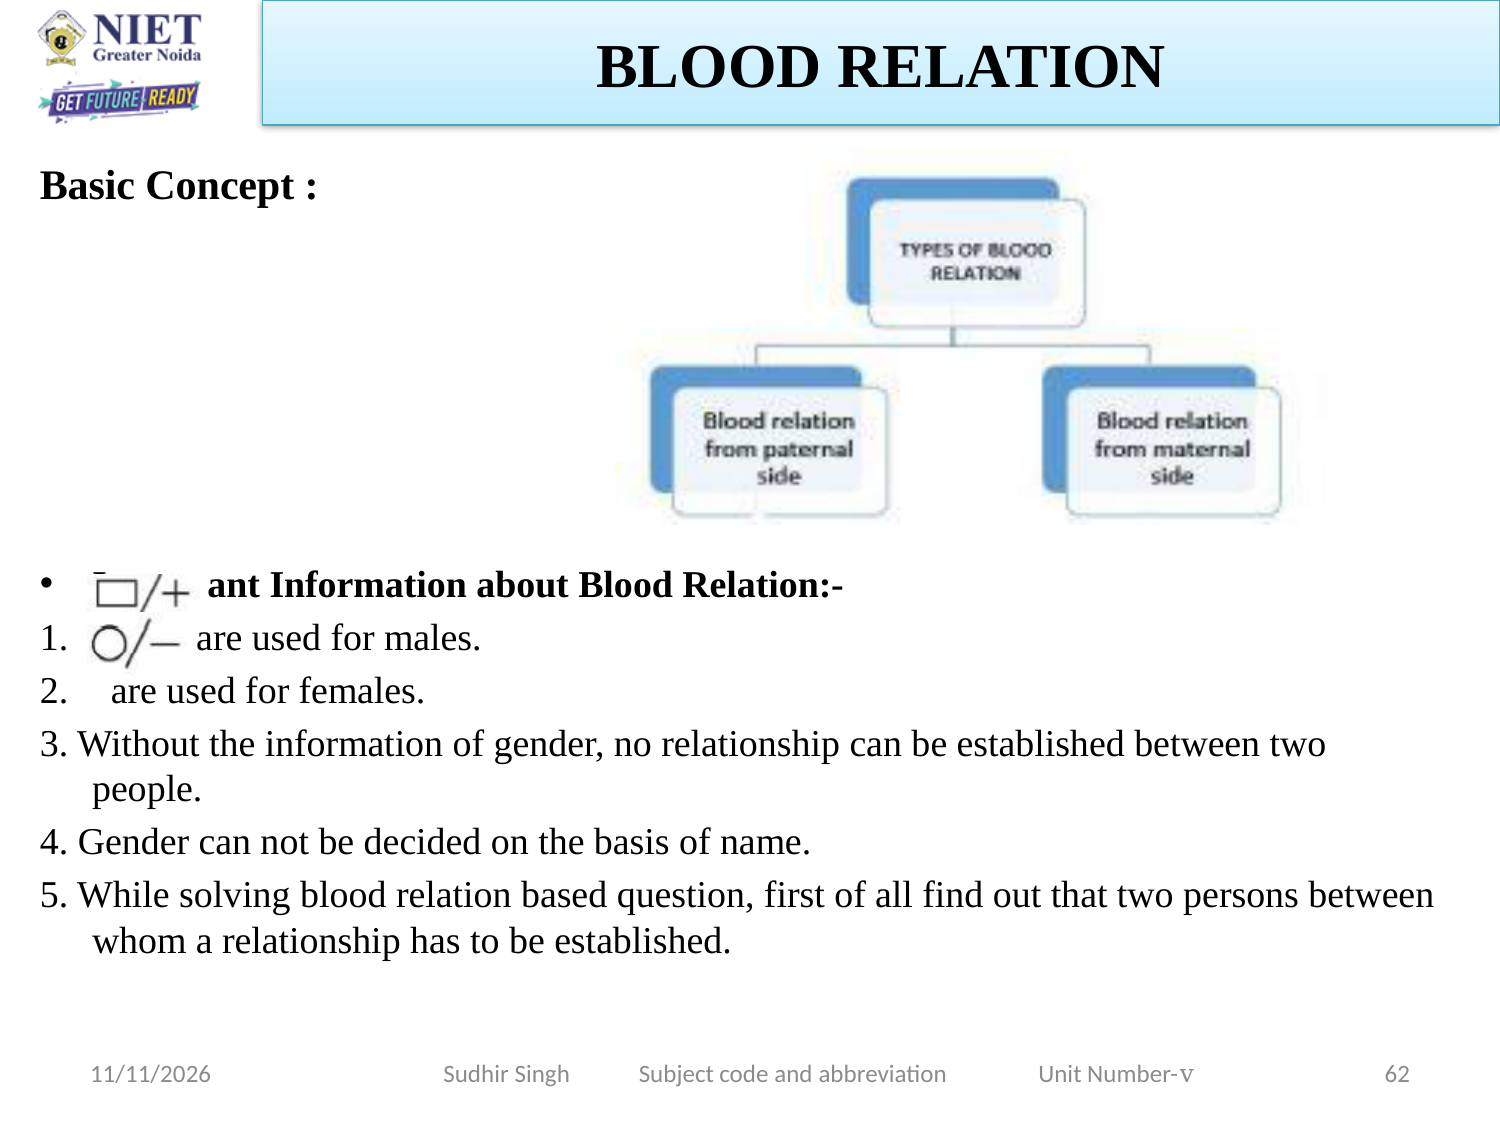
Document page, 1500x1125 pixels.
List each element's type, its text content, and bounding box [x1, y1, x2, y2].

footer Sudhir Singh Subject code and abbreviation Unit Number-ⅴ [324, 1042, 1074, 1103]
slide_number 62 [1074, 1042, 1425, 1103]
picture [474, 149, 1363, 526]
list Basic Concept : Important Information about Blood Relation:- 1. are used for males. 2. are used for females. 3. Without the information of gender, no relationship can be established between two people. 4. Gender can not be decided on the basis of name. 5. While solving blood relation based question, first of all find out that two persons between whom a relationship has to be established. [24, 149, 1463, 1025]
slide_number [75, 1042, 324, 1103]
picture [74, 574, 209, 677]
title BLOOD RELATION [262, 0, 1500, 126]
picture [0, 0, 238, 135]
